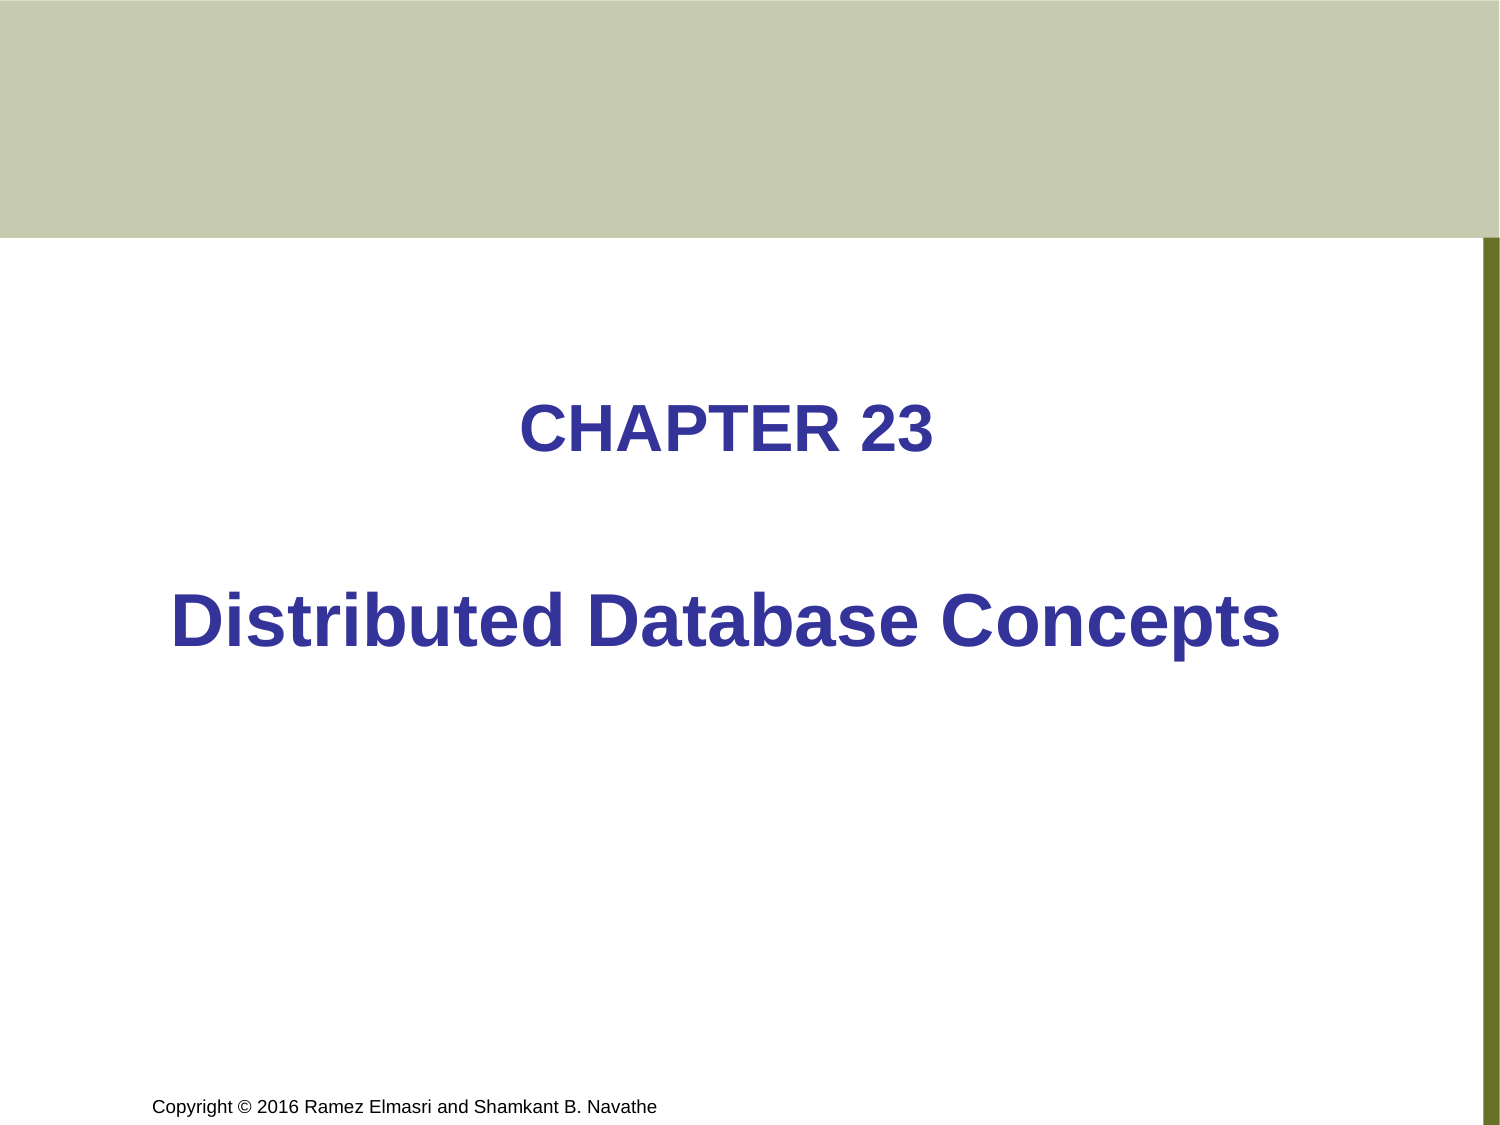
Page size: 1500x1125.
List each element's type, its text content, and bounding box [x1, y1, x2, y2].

text_box CHAPTER 23 Distributed Database Concepts [39, 262, 1400, 1013]
